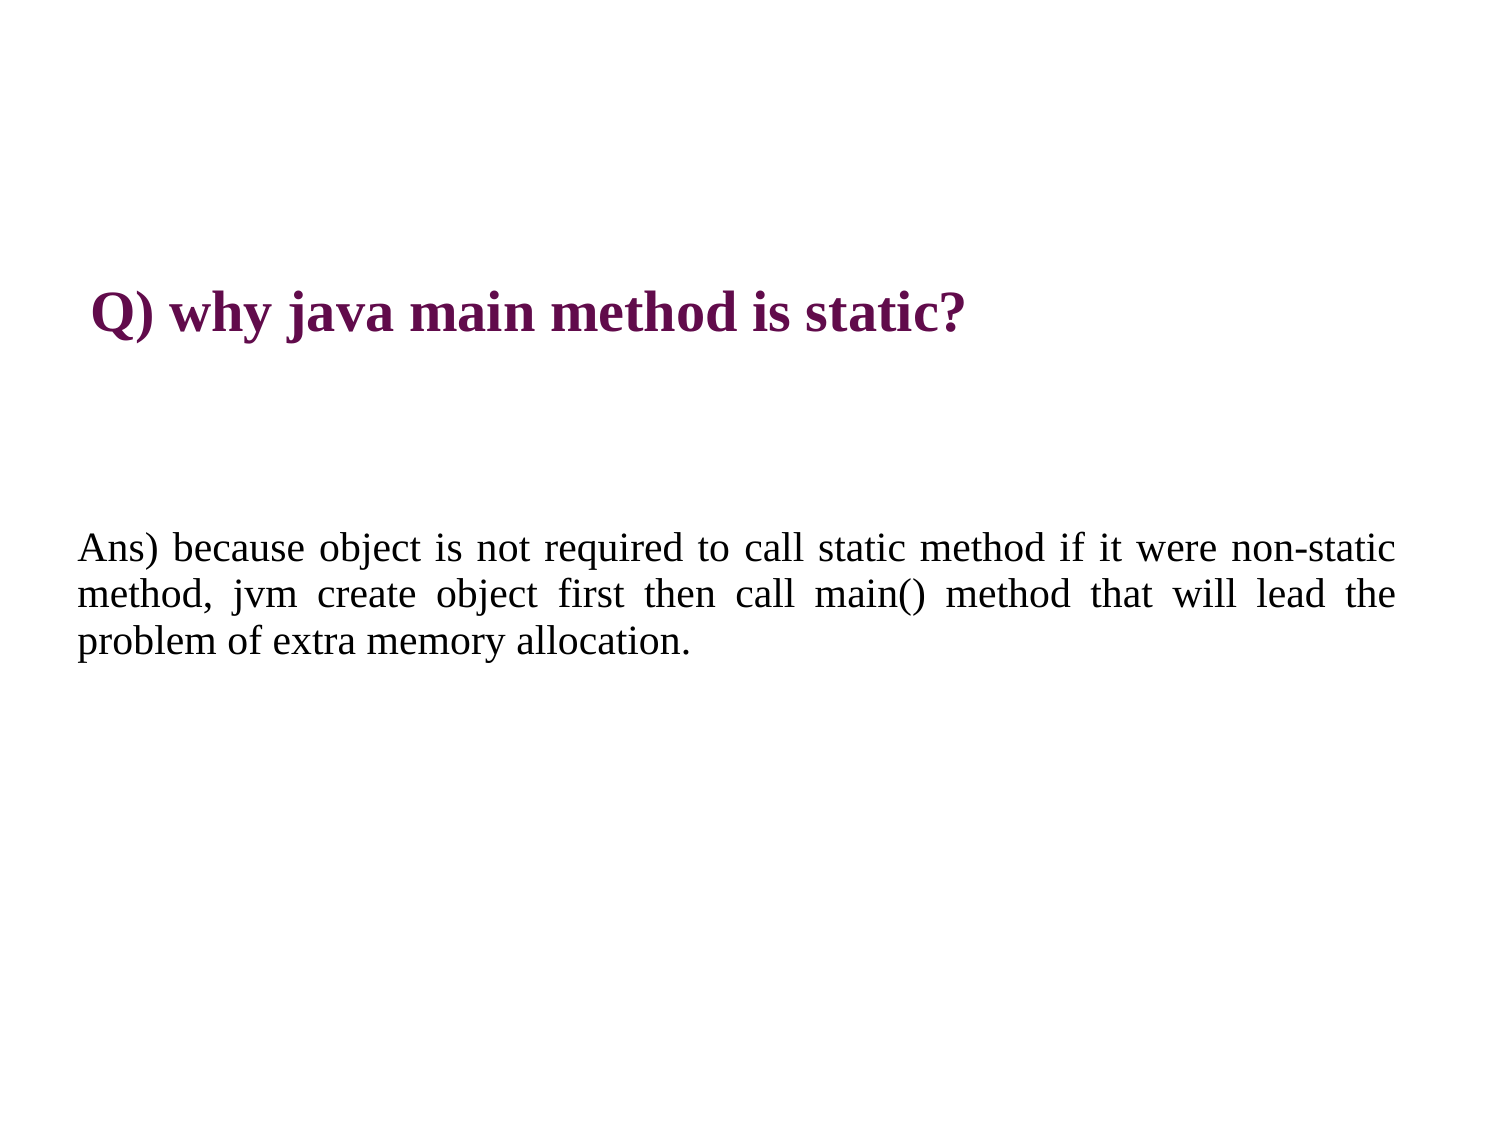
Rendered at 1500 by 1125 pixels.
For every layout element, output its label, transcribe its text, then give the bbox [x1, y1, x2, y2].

table_header Ans) because object is not required to call static method if it were non-static method, jvm create object first then call main() method that will lead the problem of extra memory allocation. [62, 450, 1412, 737]
title Q) why java main method is static? [75, 265, 1163, 450]
